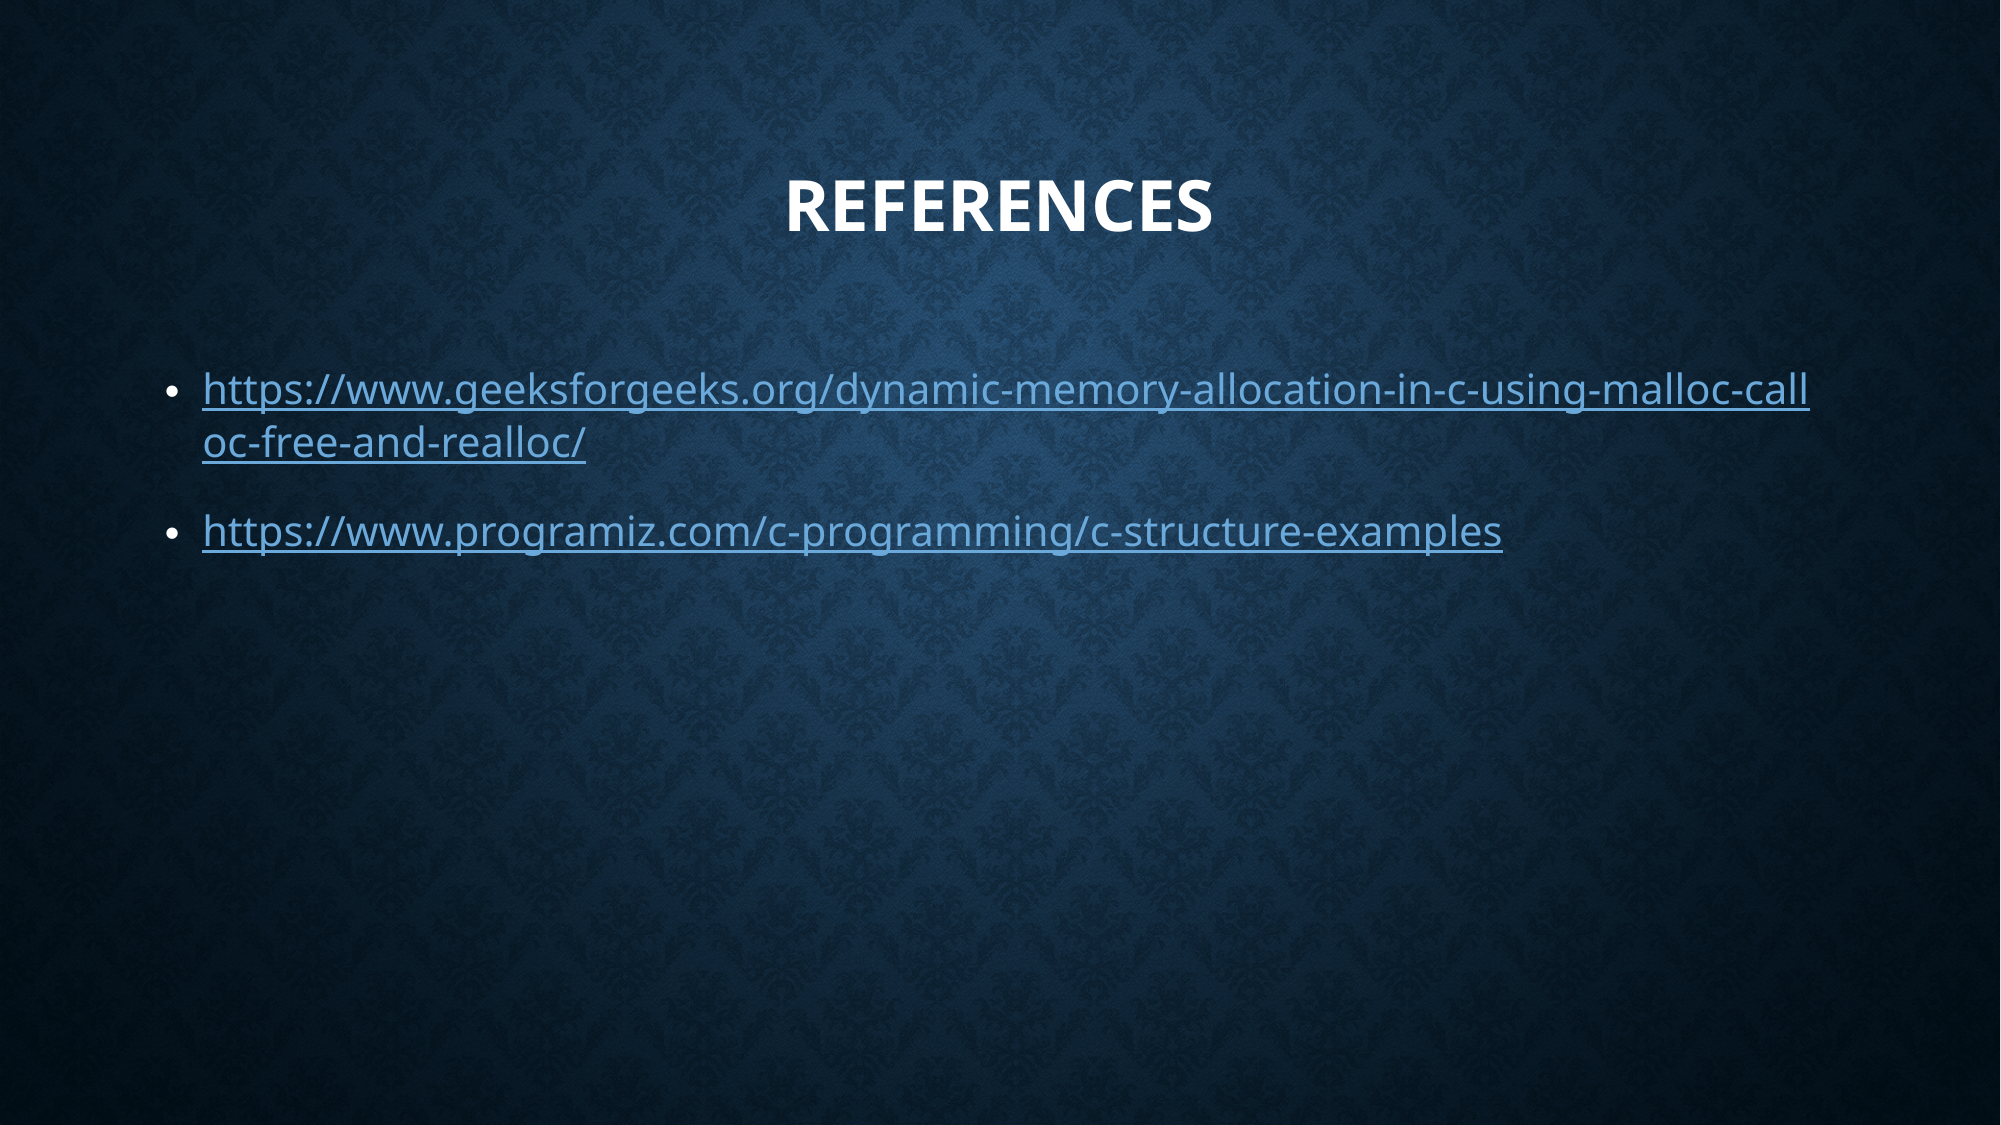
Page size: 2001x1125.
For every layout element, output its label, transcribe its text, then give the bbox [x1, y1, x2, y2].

title References [149, 99, 1849, 318]
list https://www.geeksforgeeks.org/dynamic-memory-allocation-in-c-using-malloc-calloc-free-and-realloc/ https://www.programiz.com/c-programming/c-structure-examples [149, 343, 1849, 950]
